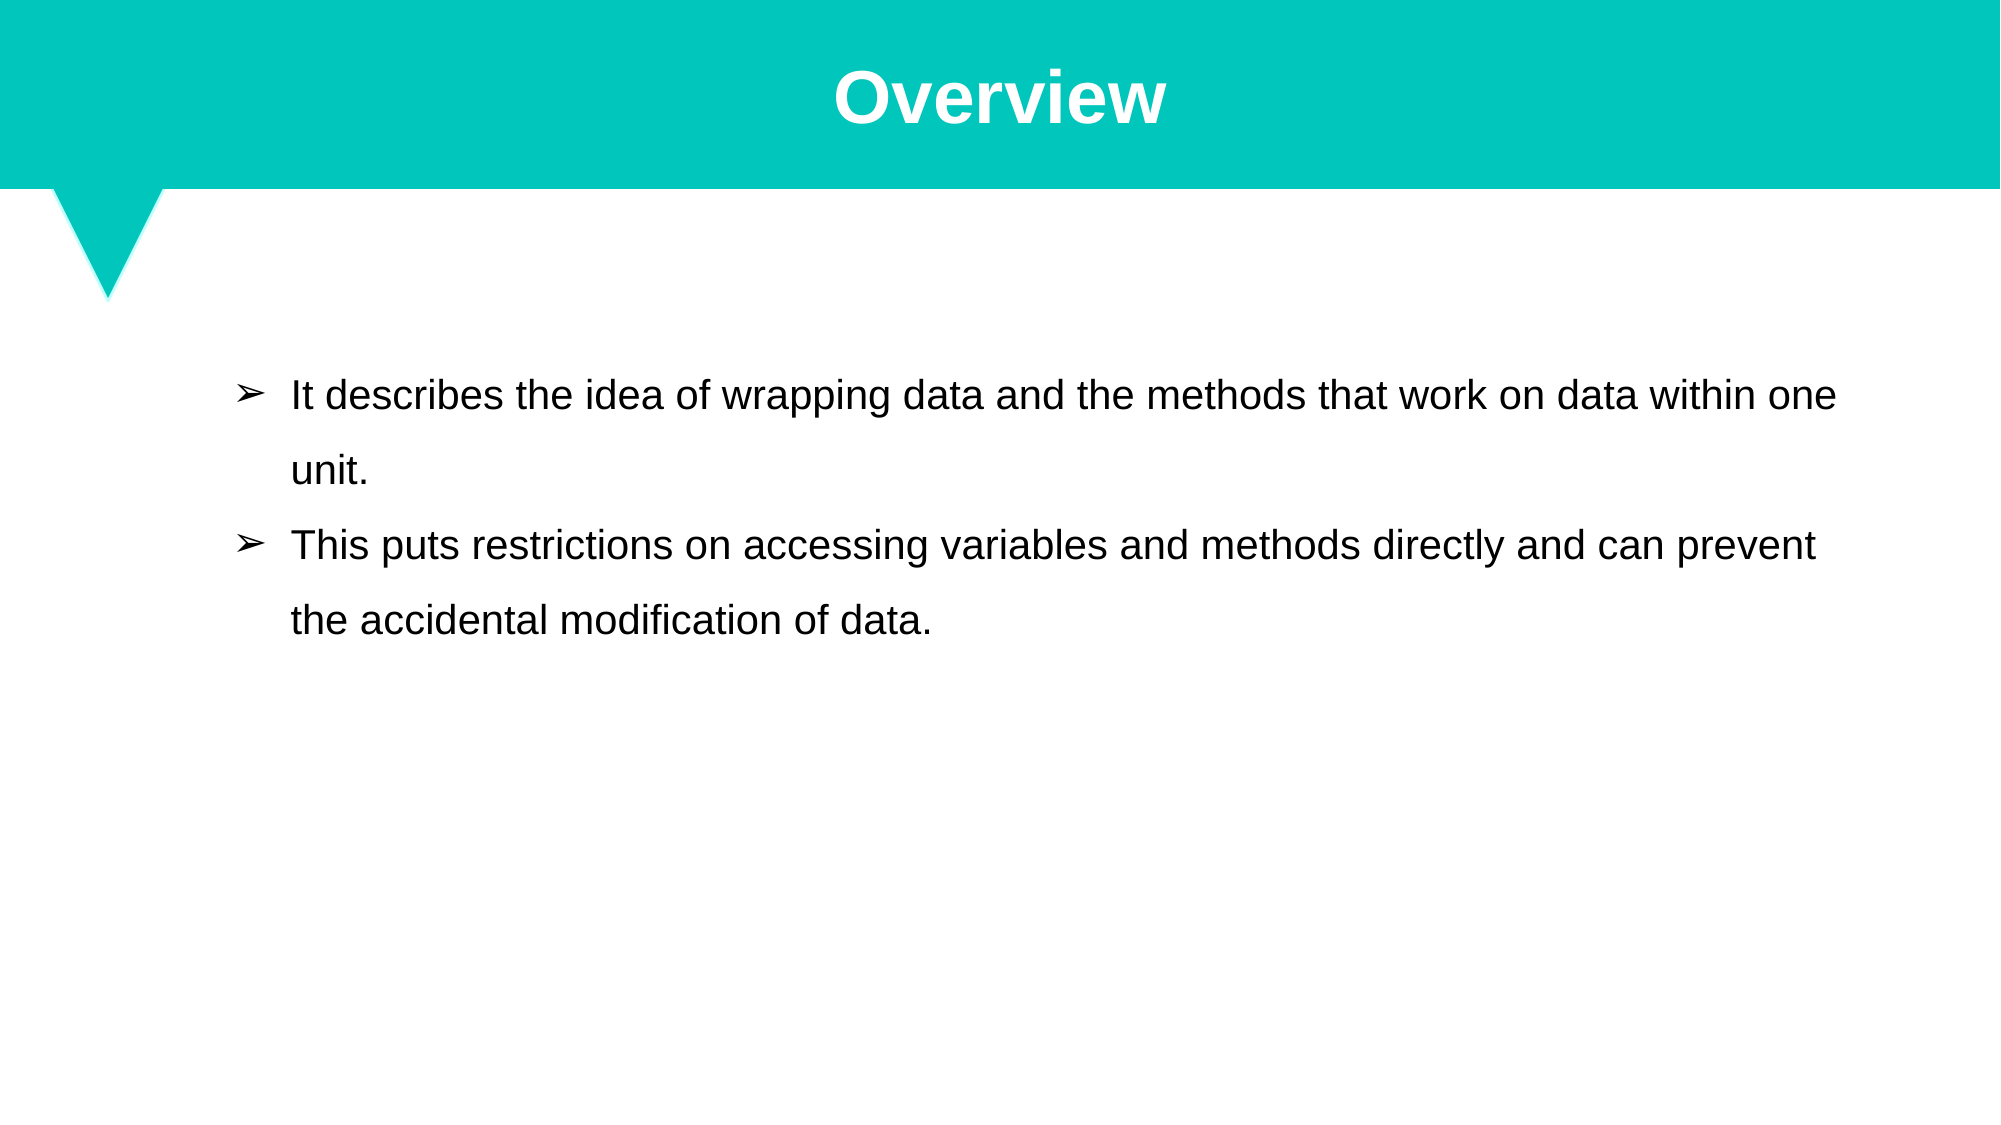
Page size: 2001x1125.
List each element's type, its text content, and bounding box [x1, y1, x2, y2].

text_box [0, 0, 2000, 302]
text_box It describes the idea of wrapping data and the methods that work on data within one unit. This puts restrictions on accessing variables and methods directly and can prevent the accidental modification of data. [200, 335, 1890, 1052]
